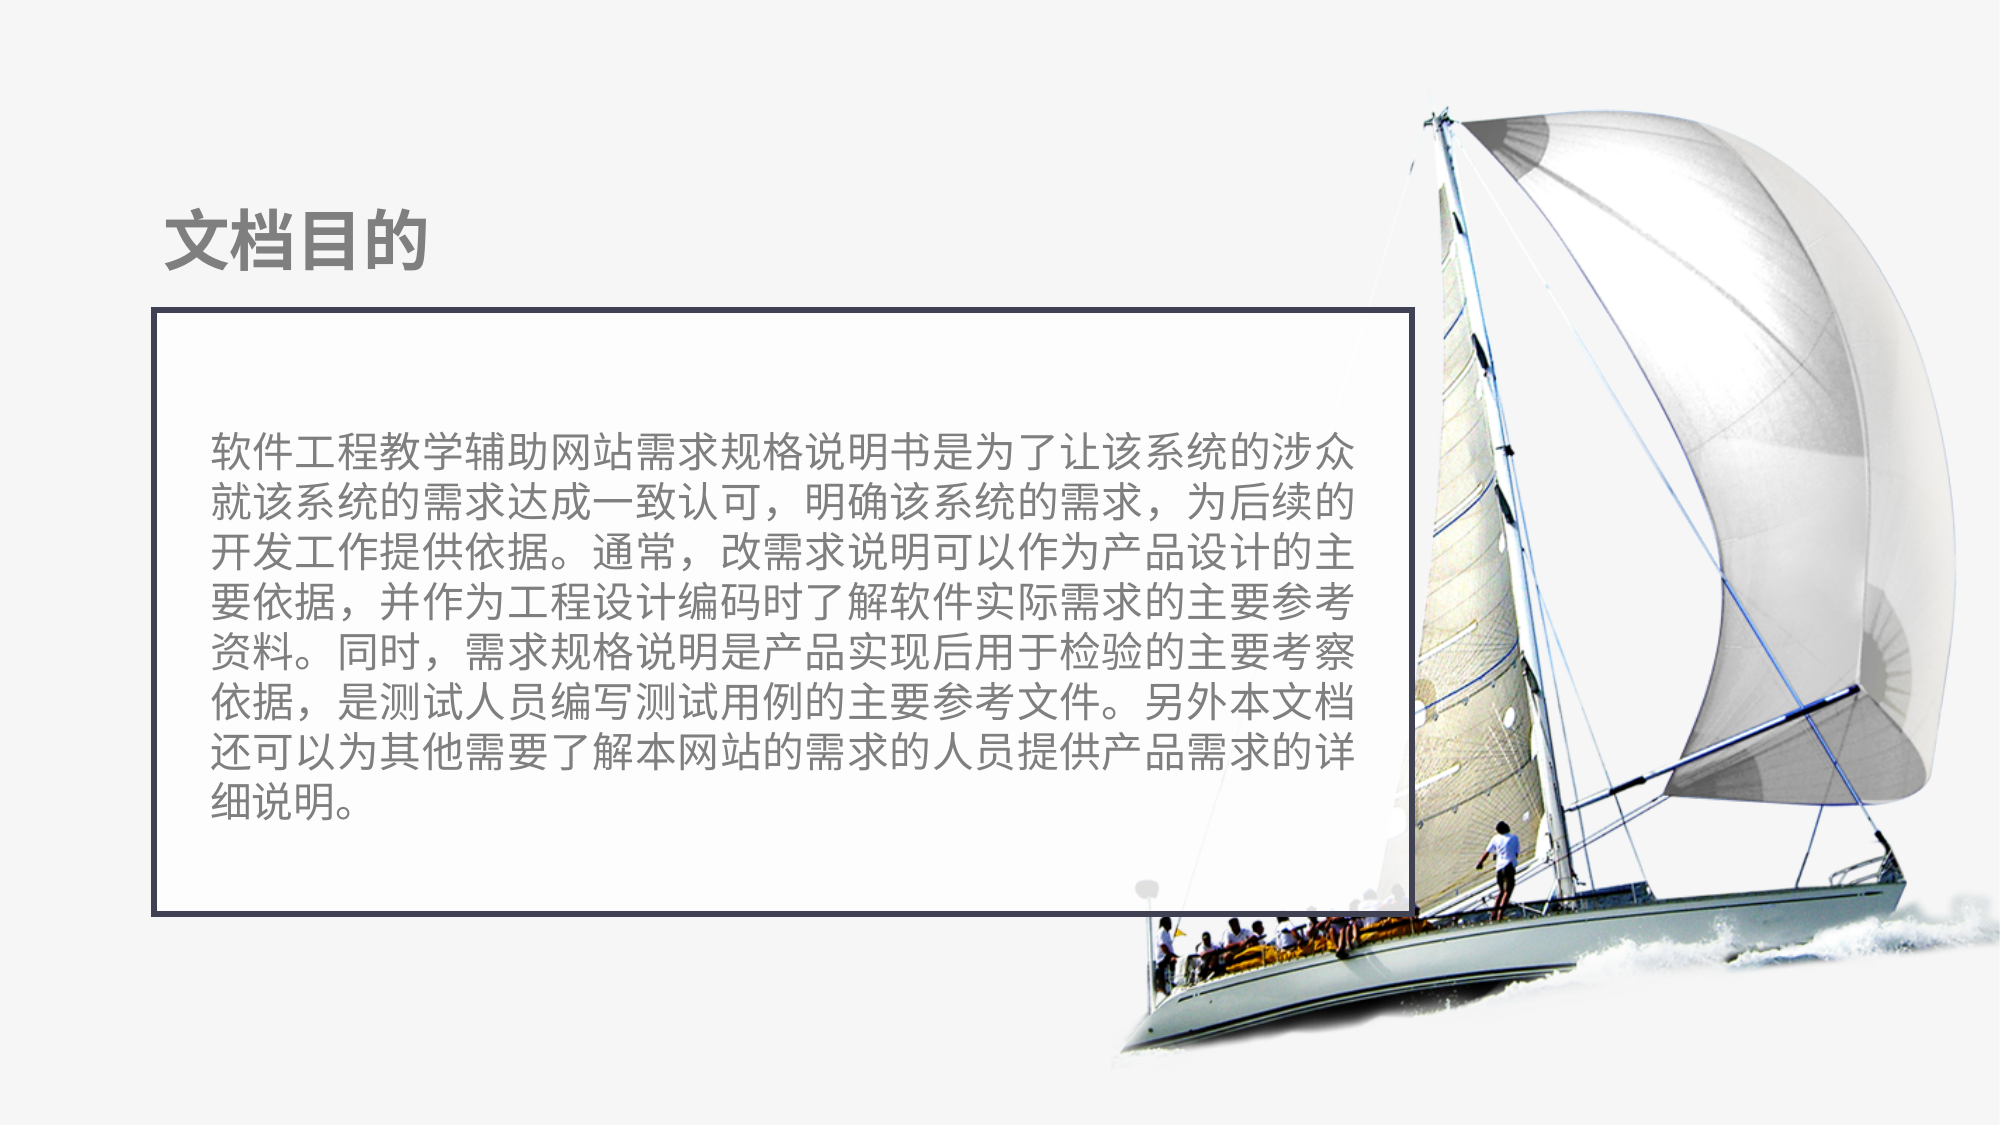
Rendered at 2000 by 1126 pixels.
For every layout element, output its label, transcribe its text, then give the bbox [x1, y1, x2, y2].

picture [1110, 56, 2000, 1070]
text_box [153, 310, 1105, 914]
text_box 软件工程教学辅助网站需求规格说明书是为了让该系统的涉众就该系统的需求达成一致认可，明确该系统的需求，为后续的开发工作提供依据。通常，改需求说明可以作为产品设计的主要依据，并作为工程设计编码时了解软件实际需求的主要参考资料。同时，需求规格说明是产品实现后用于检验的主要考察依据，是测试人员编写测试用例的主要参考文件。另外本文档还可以为其他需要了解本网站的需求的人员提供产品需求的详细说明。 [195, 417, 1105, 833]
text_box 文档目的 [148, 191, 1008, 286]
